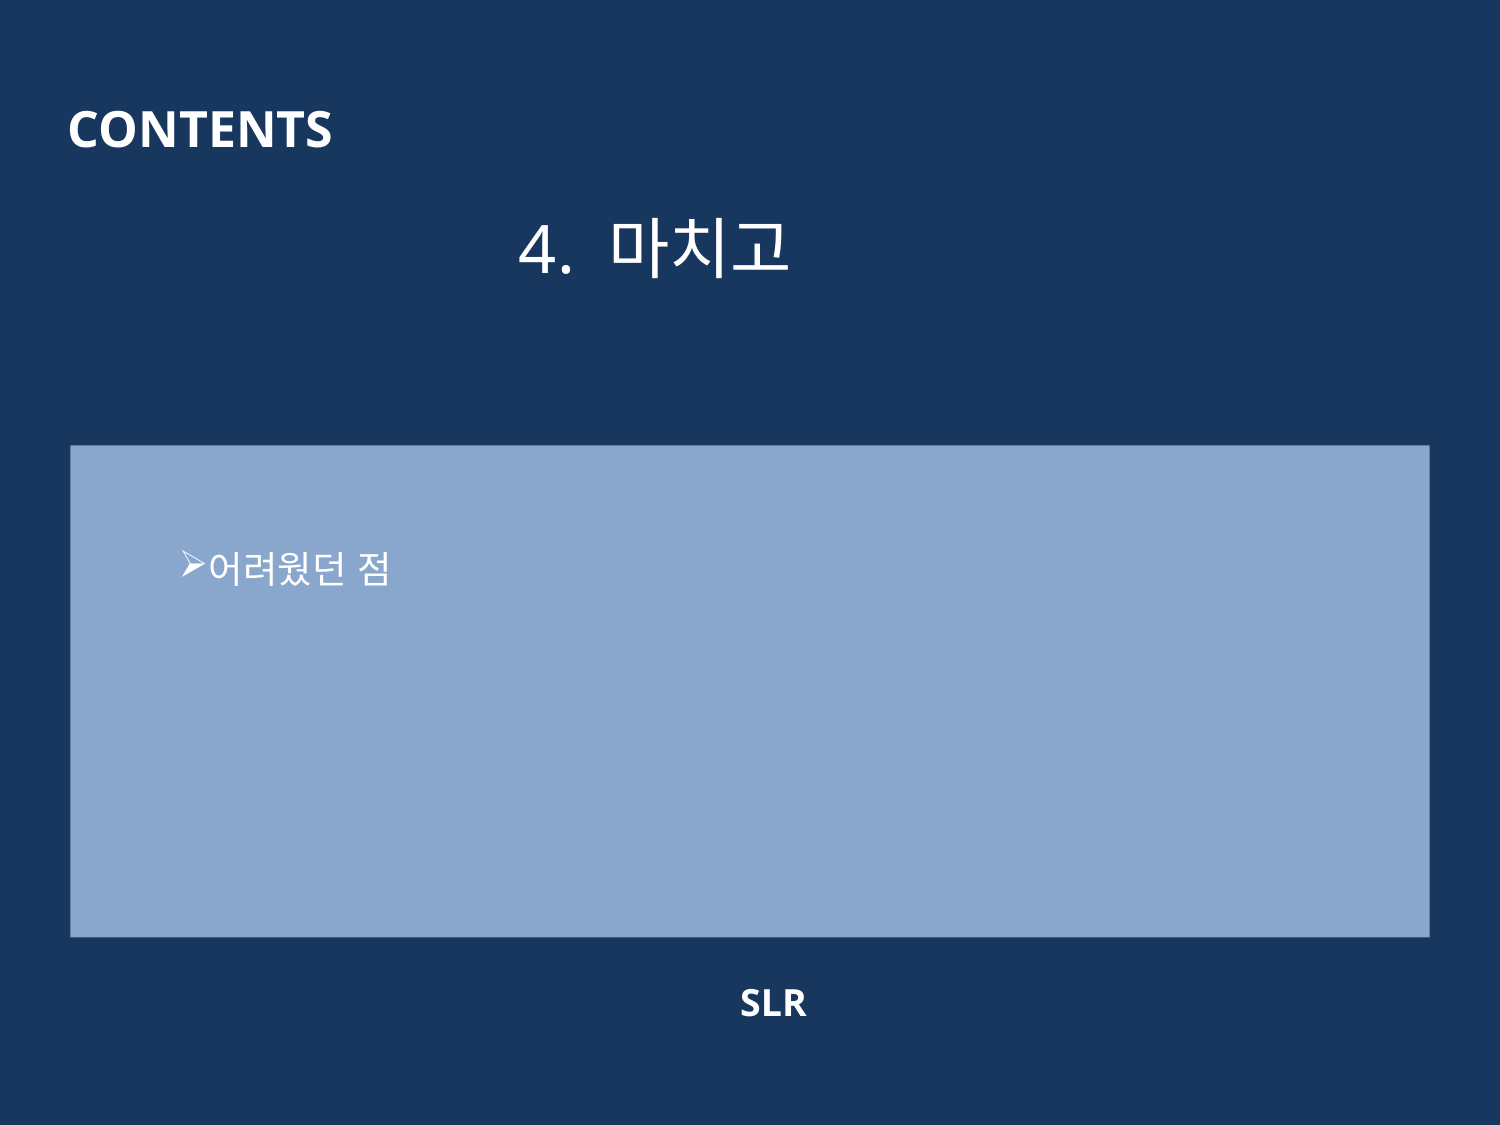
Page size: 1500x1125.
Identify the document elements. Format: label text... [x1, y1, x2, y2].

text_box 4. 마치고 [503, 199, 1278, 294]
text_box 어려웠던 점 [163, 538, 1336, 599]
text_box [68, 443, 1432, 939]
text_box SLR [478, 971, 1069, 1032]
text_box CONTENTS [53, 89, 739, 165]
